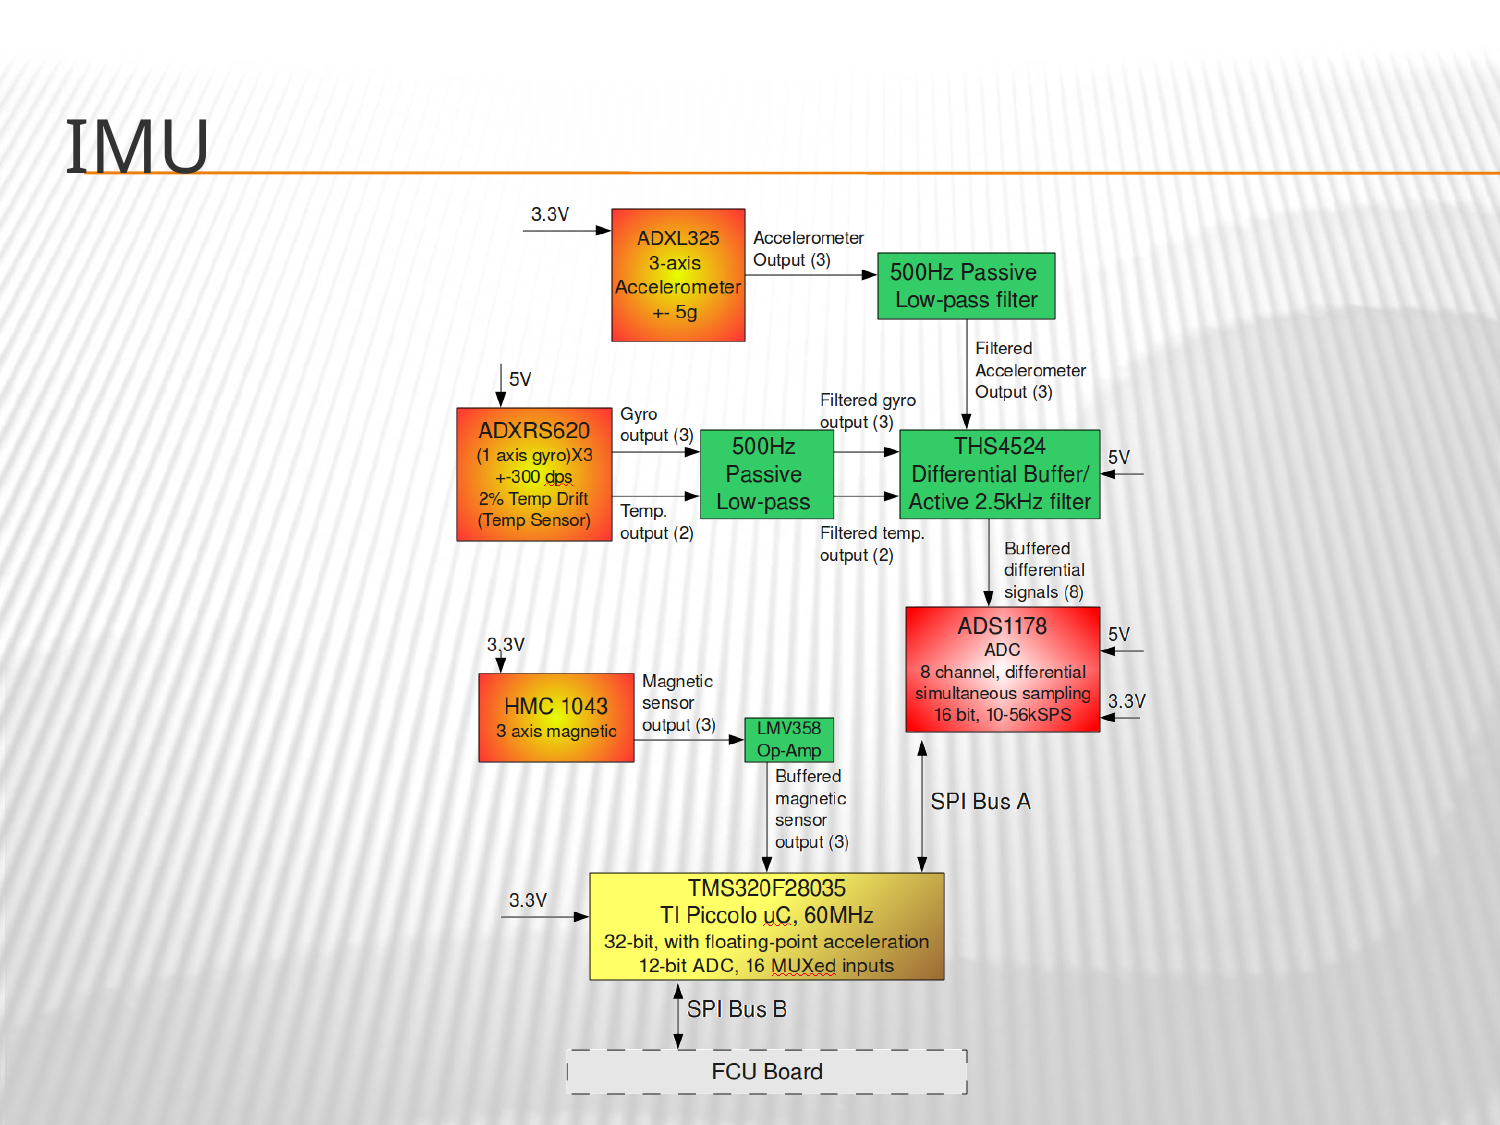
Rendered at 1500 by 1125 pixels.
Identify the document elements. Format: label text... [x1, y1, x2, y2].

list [437, 151, 1176, 1125]
title imu [50, 75, 1475, 213]
